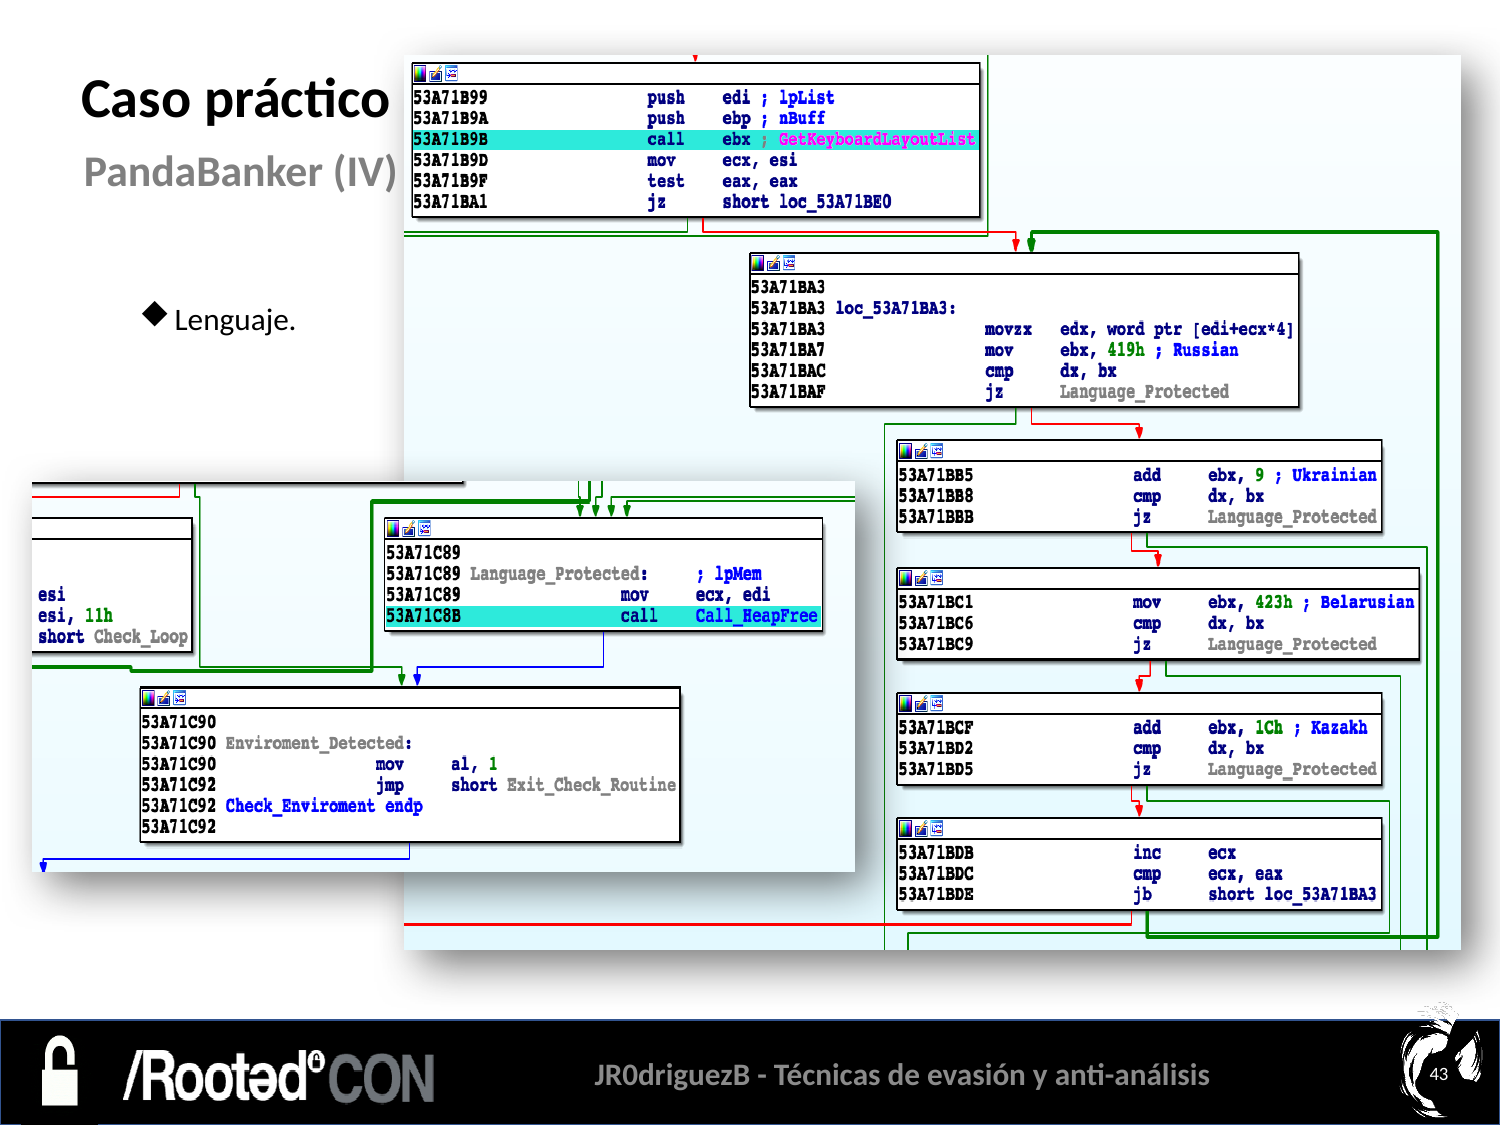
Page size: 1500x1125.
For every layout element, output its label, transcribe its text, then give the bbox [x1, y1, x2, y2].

footer JR0driguezB - Técnicas de evasión y anti-análisis [557, 1042, 1249, 1103]
slide_number 43 [1249, 1042, 1460, 1103]
text_box Caso práctico [70, 56, 401, 135]
text_box Lenguaje. [71, 293, 386, 343]
picture [21, 1020, 490, 1125]
text_box PandaBanker (IV) [72, 137, 386, 201]
picture [32, 55, 1461, 950]
picture [1394, 998, 1487, 1122]
